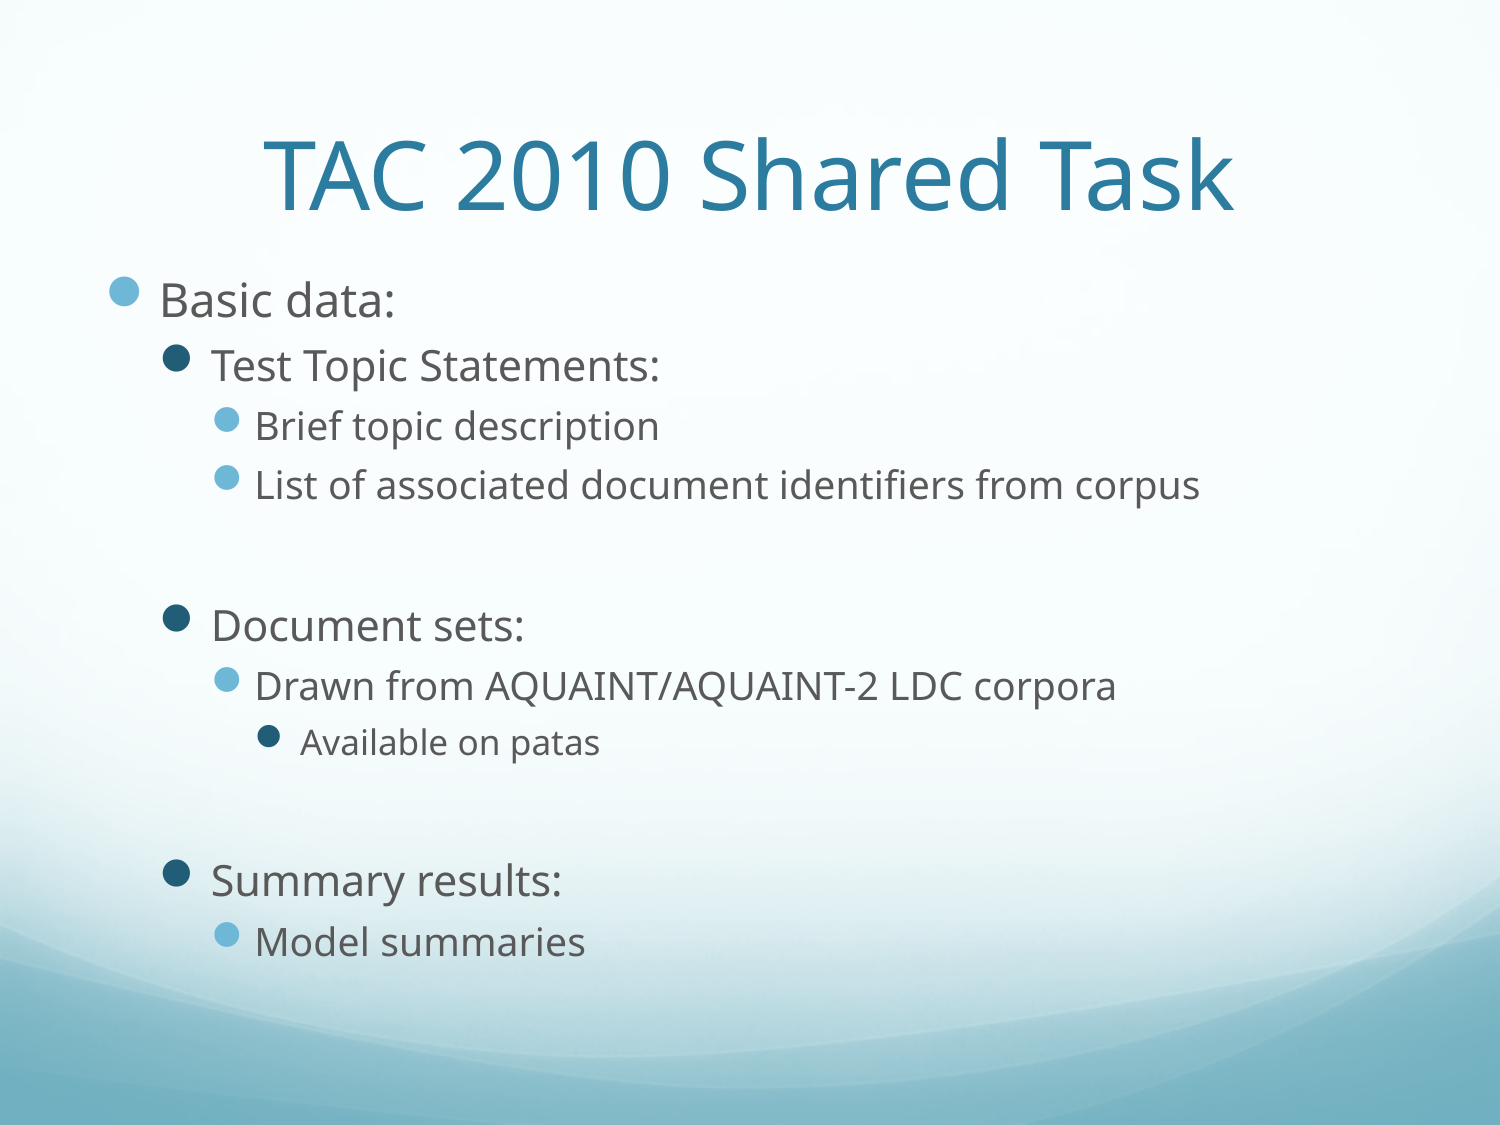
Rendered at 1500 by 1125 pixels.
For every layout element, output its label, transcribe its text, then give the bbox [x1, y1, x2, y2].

list Basic data: Test Topic Statements: Brief topic description List of associated document identifiers from corpus Document sets: Drawn from AQUAINT/AQUAINT-2 LDC corpora Available on patas Summary results: Model summaries [90, 262, 1410, 975]
title TAC 2010 Shared Task [90, 17, 1410, 237]
